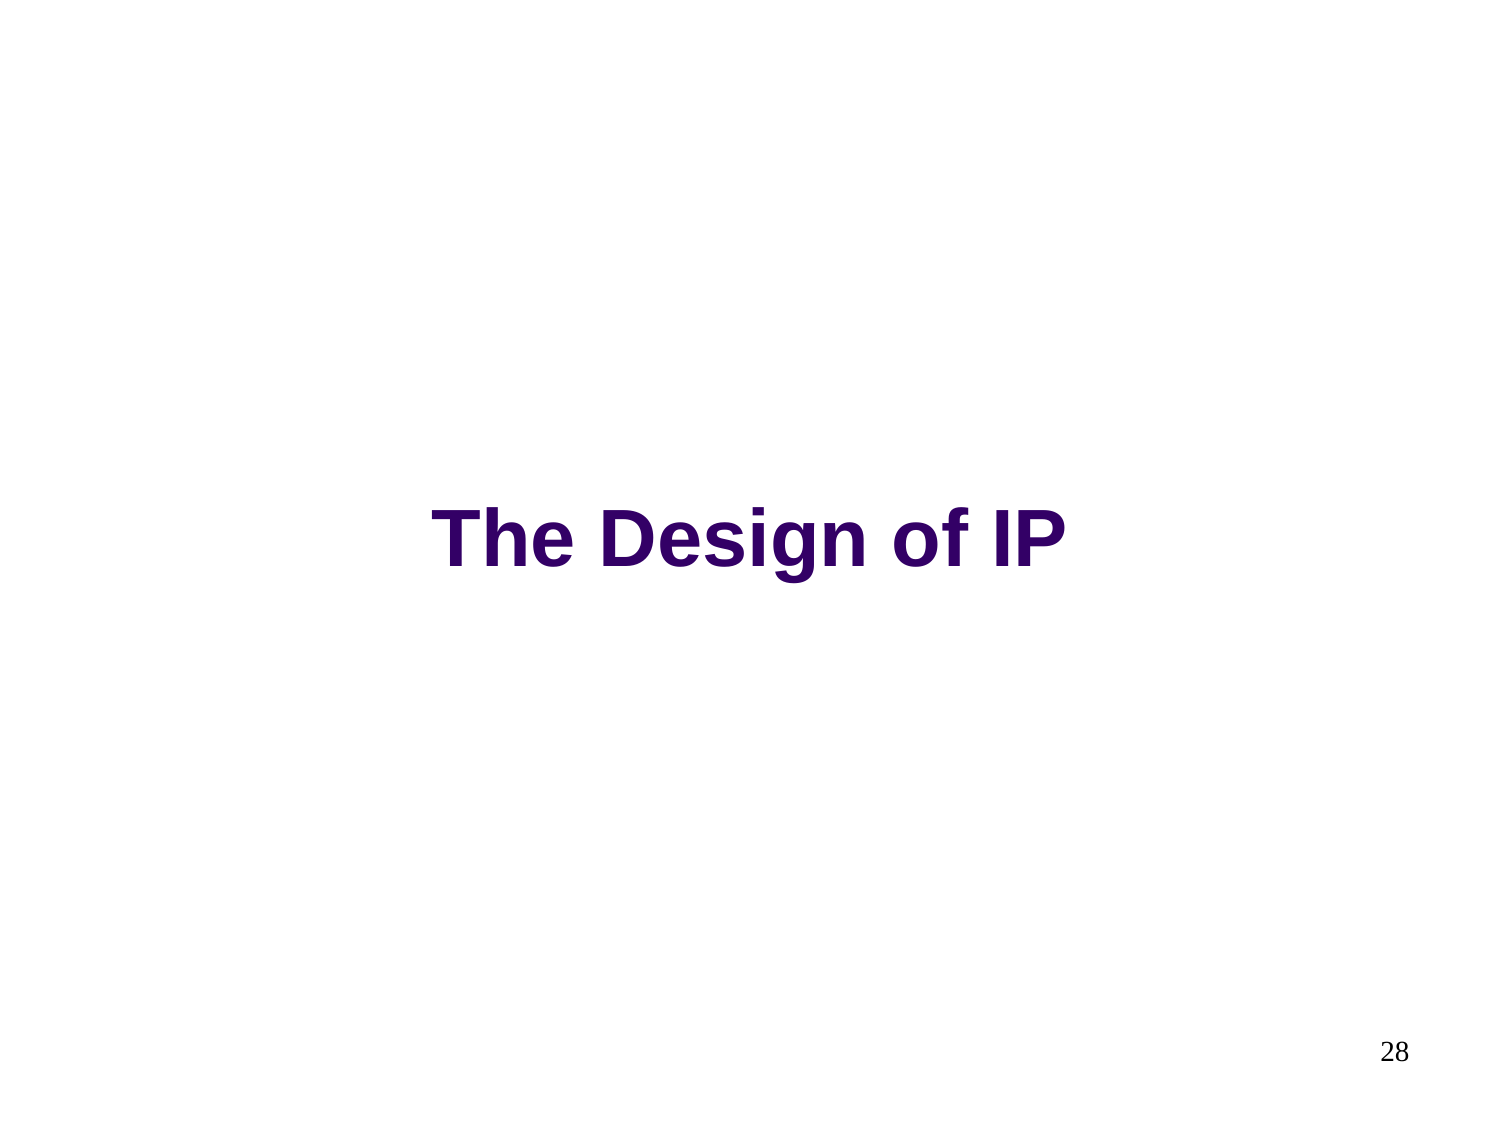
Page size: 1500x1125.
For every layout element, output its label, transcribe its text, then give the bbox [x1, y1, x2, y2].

slide_number 28 [1074, 1024, 1426, 1101]
title The Design of IP [112, 349, 1388, 591]
